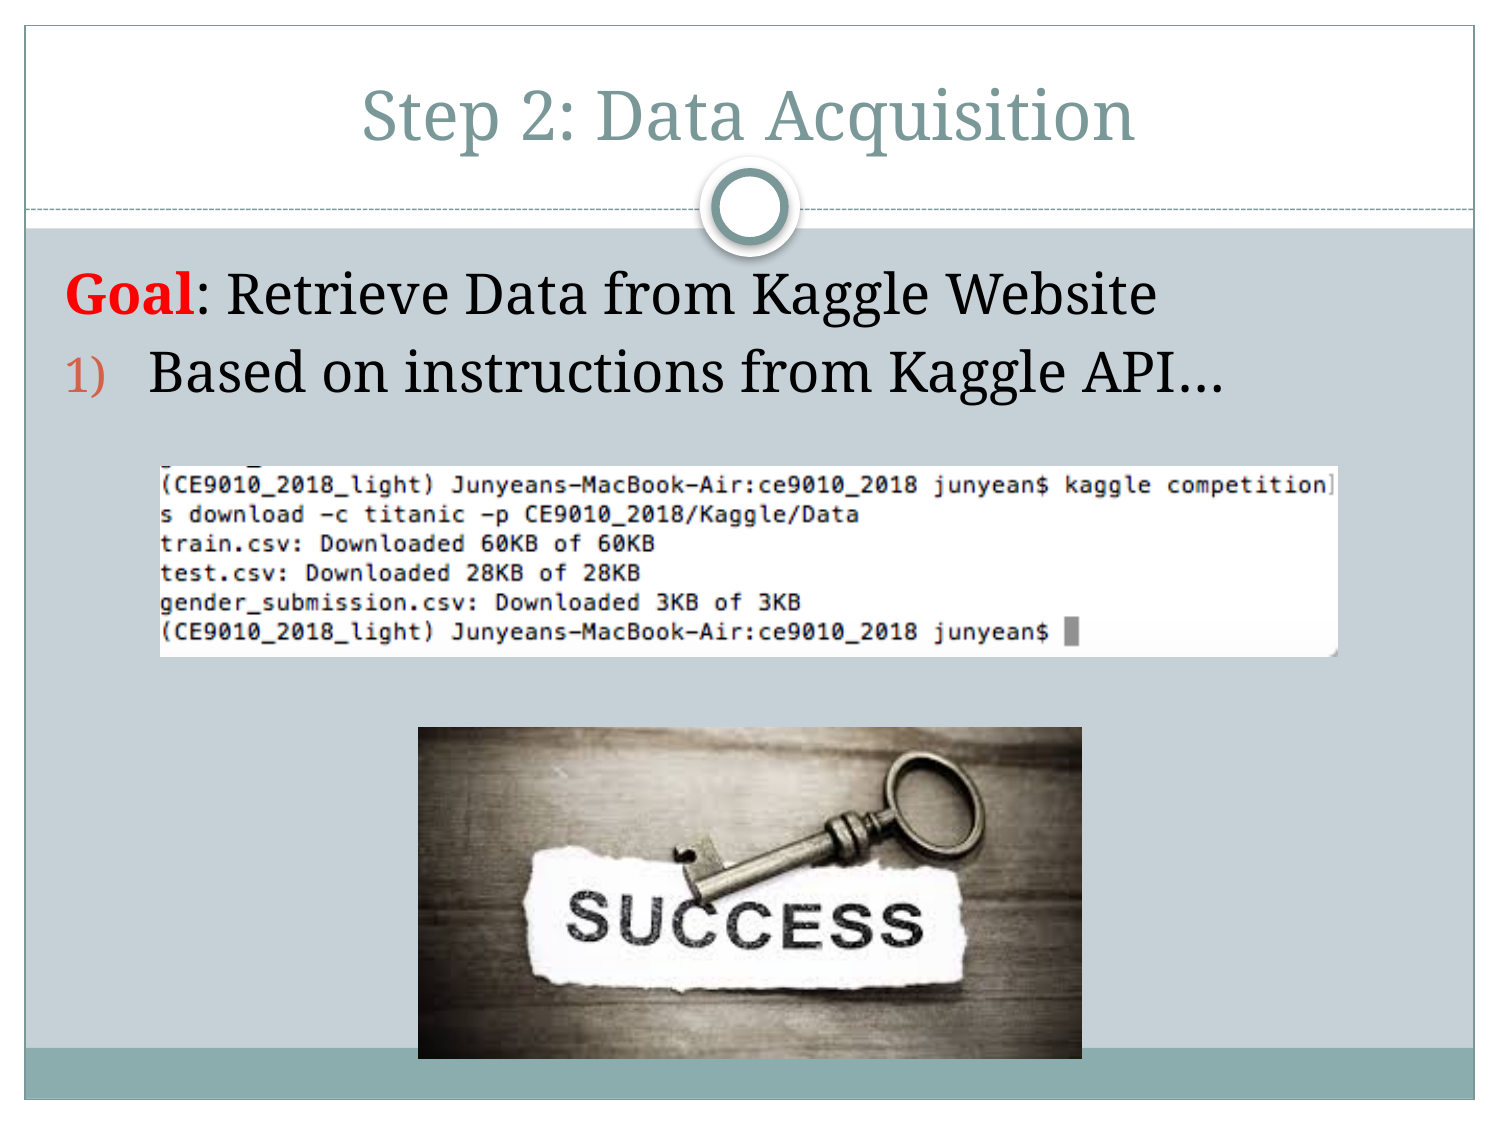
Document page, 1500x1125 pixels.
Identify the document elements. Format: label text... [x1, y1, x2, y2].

list Goal: Retrieve Data from Kaggle Website Based on instructions from Kaggle API… [49, 250, 1445, 1001]
picture [418, 726, 1082, 1059]
picture [160, 466, 1338, 657]
title Step 2: Data Acquisition [49, 37, 1450, 162]
